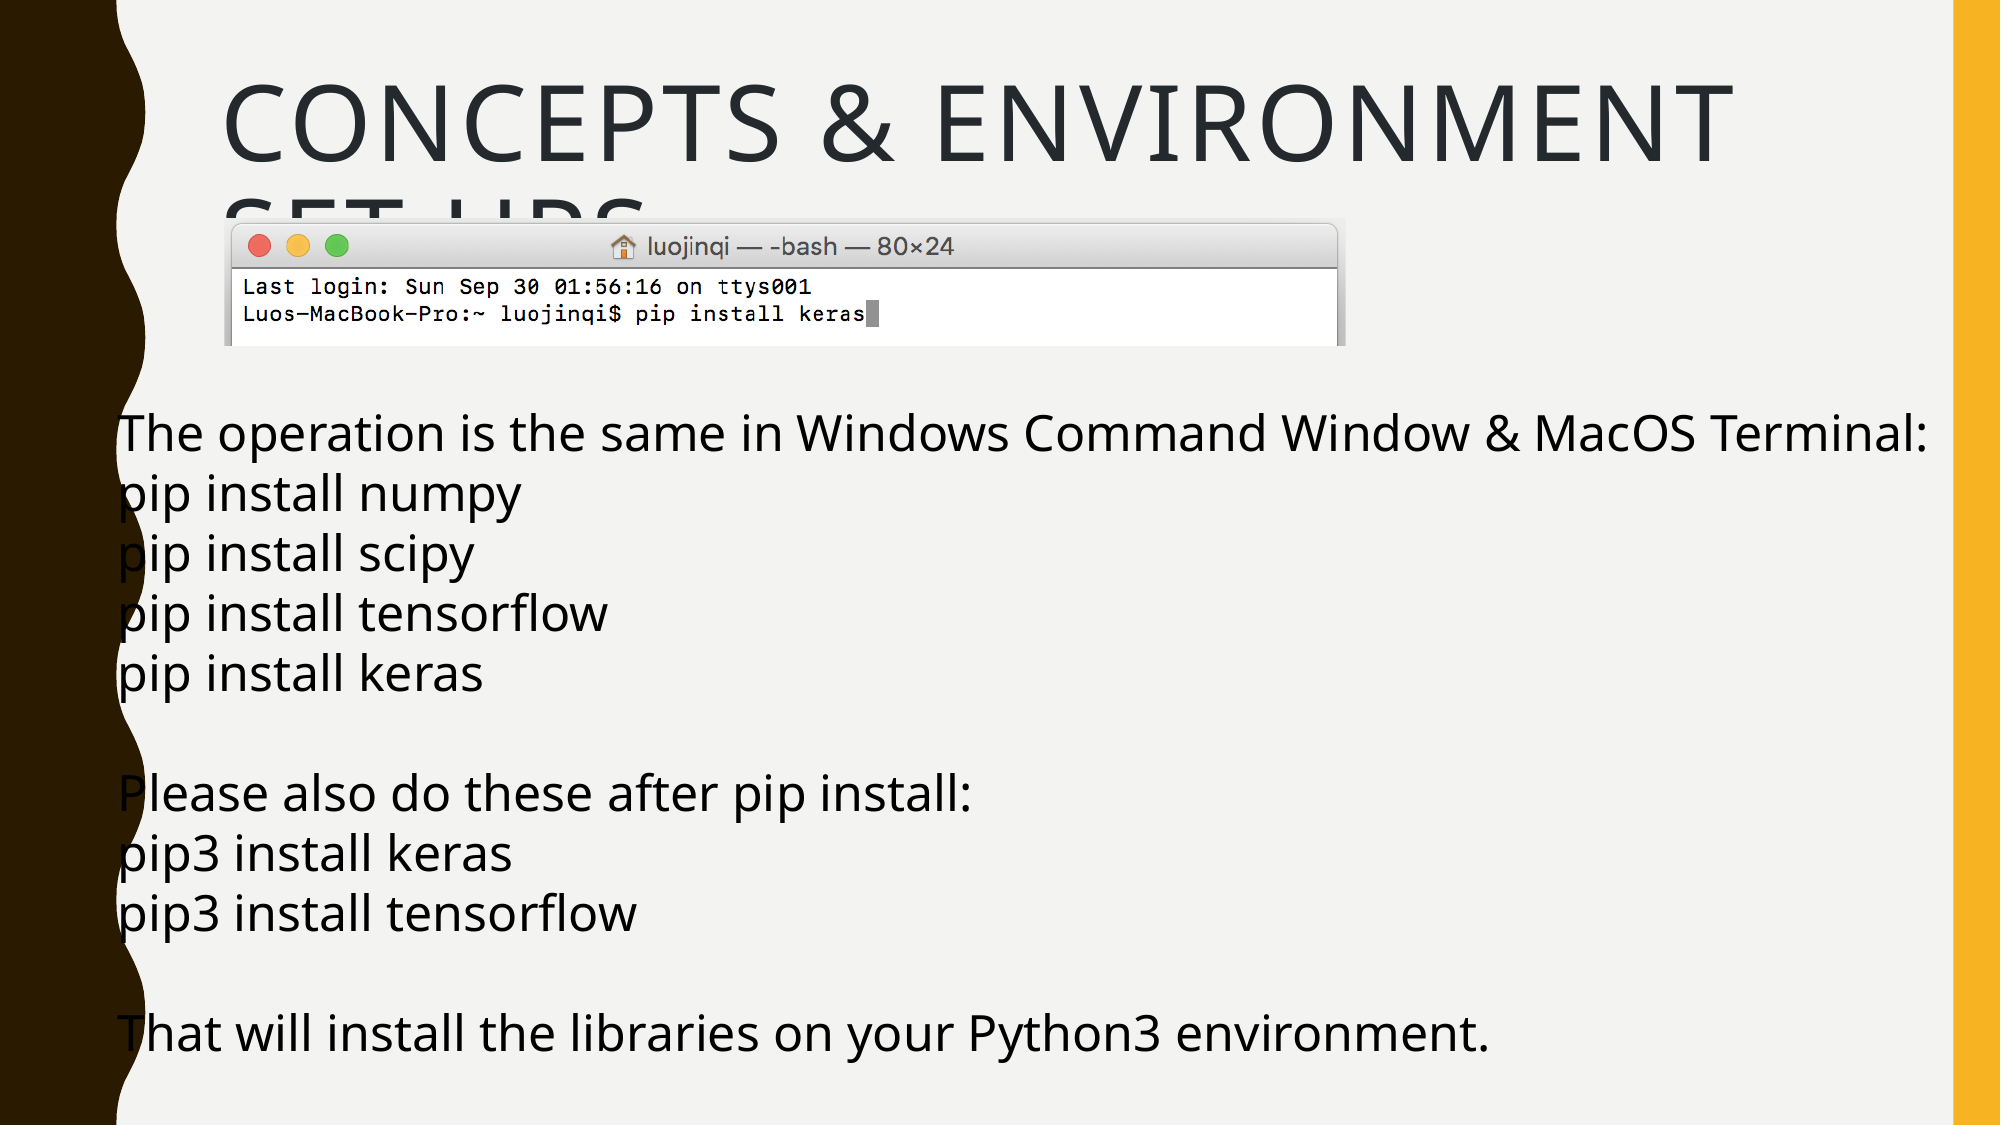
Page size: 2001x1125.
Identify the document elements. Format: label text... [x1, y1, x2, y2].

title Concepts & Environment Set-ups [205, 62, 1875, 308]
picture [224, 218, 1346, 346]
text_box The operation is the same in Windows Command Window & MacOS Terminal: pip install numpy pip install scipy pip install tensorflow pip install keras Please also do these after pip install: pip3 install keras pip3 install tensorflow That will install the libraries on your Python3 environment. [103, 393, 1945, 1069]
